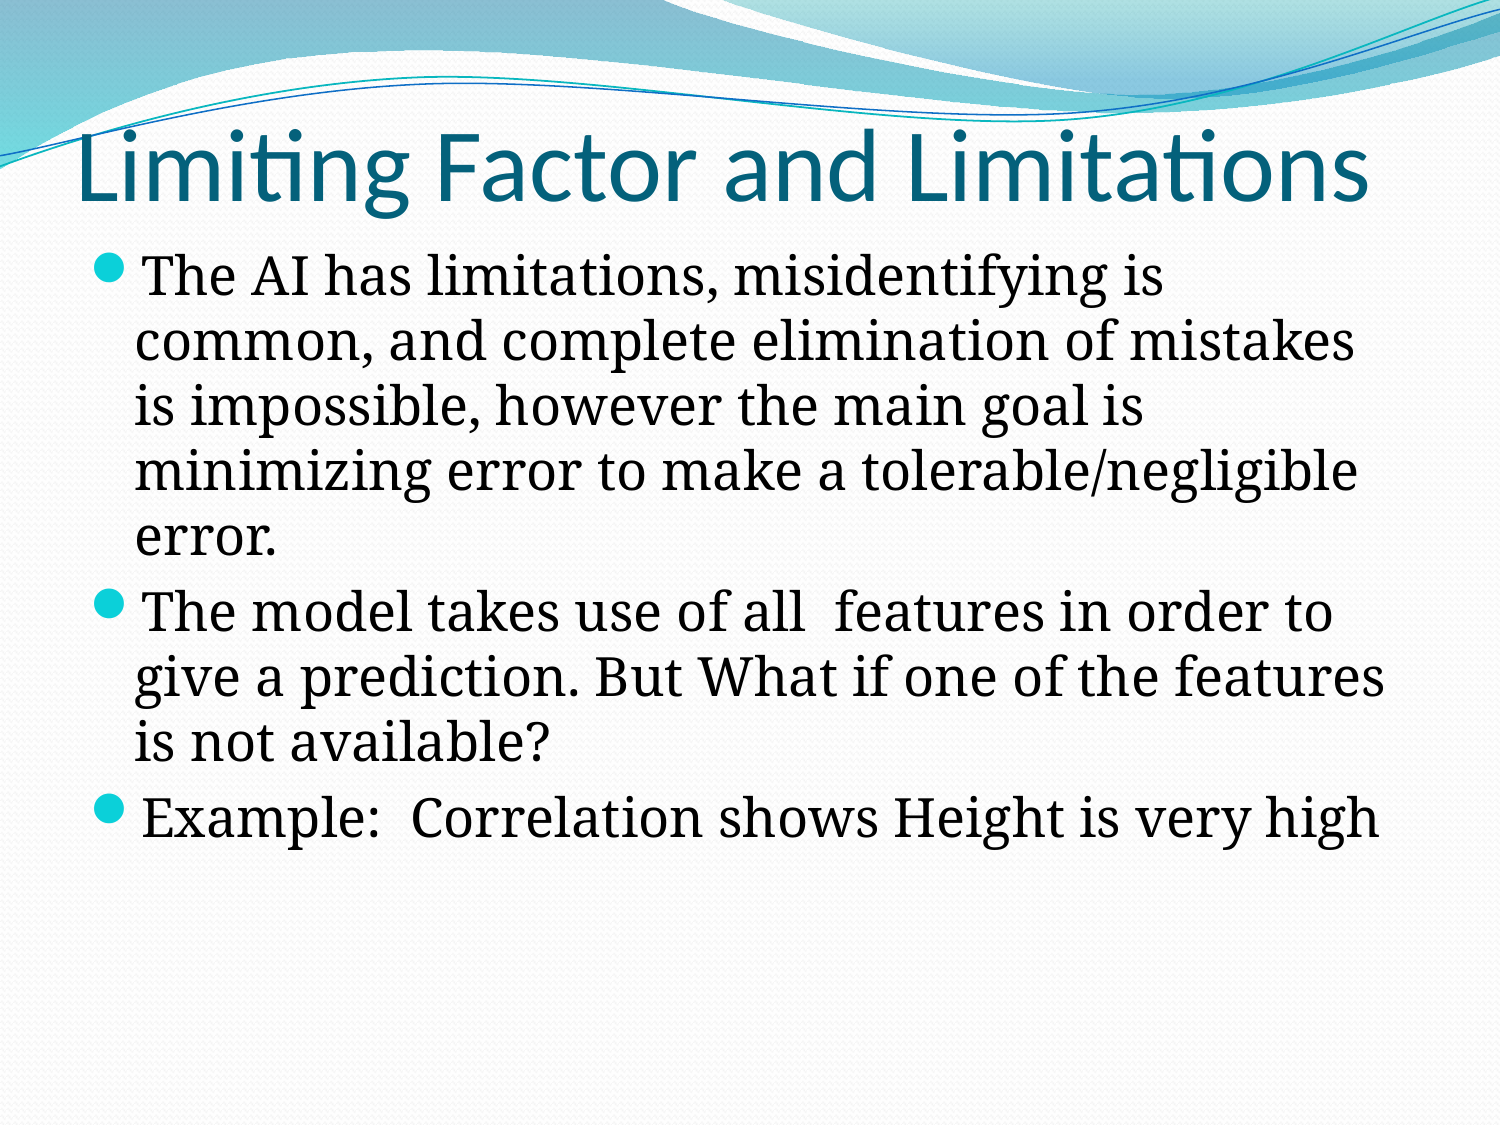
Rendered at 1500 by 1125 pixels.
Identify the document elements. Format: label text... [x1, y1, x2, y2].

list The AI has limitations, misidentifying is common, and complete elimination of mistakes is impossible, however the main goal is minimizing error to make a tolerable/negligible error. The model takes use of all features in order to give a prediction. But What if one of the features is not available? Example: Correlation shows Height is very high [75, 234, 1425, 1038]
title Limiting Factor and Limitations [75, 82, 1425, 223]
